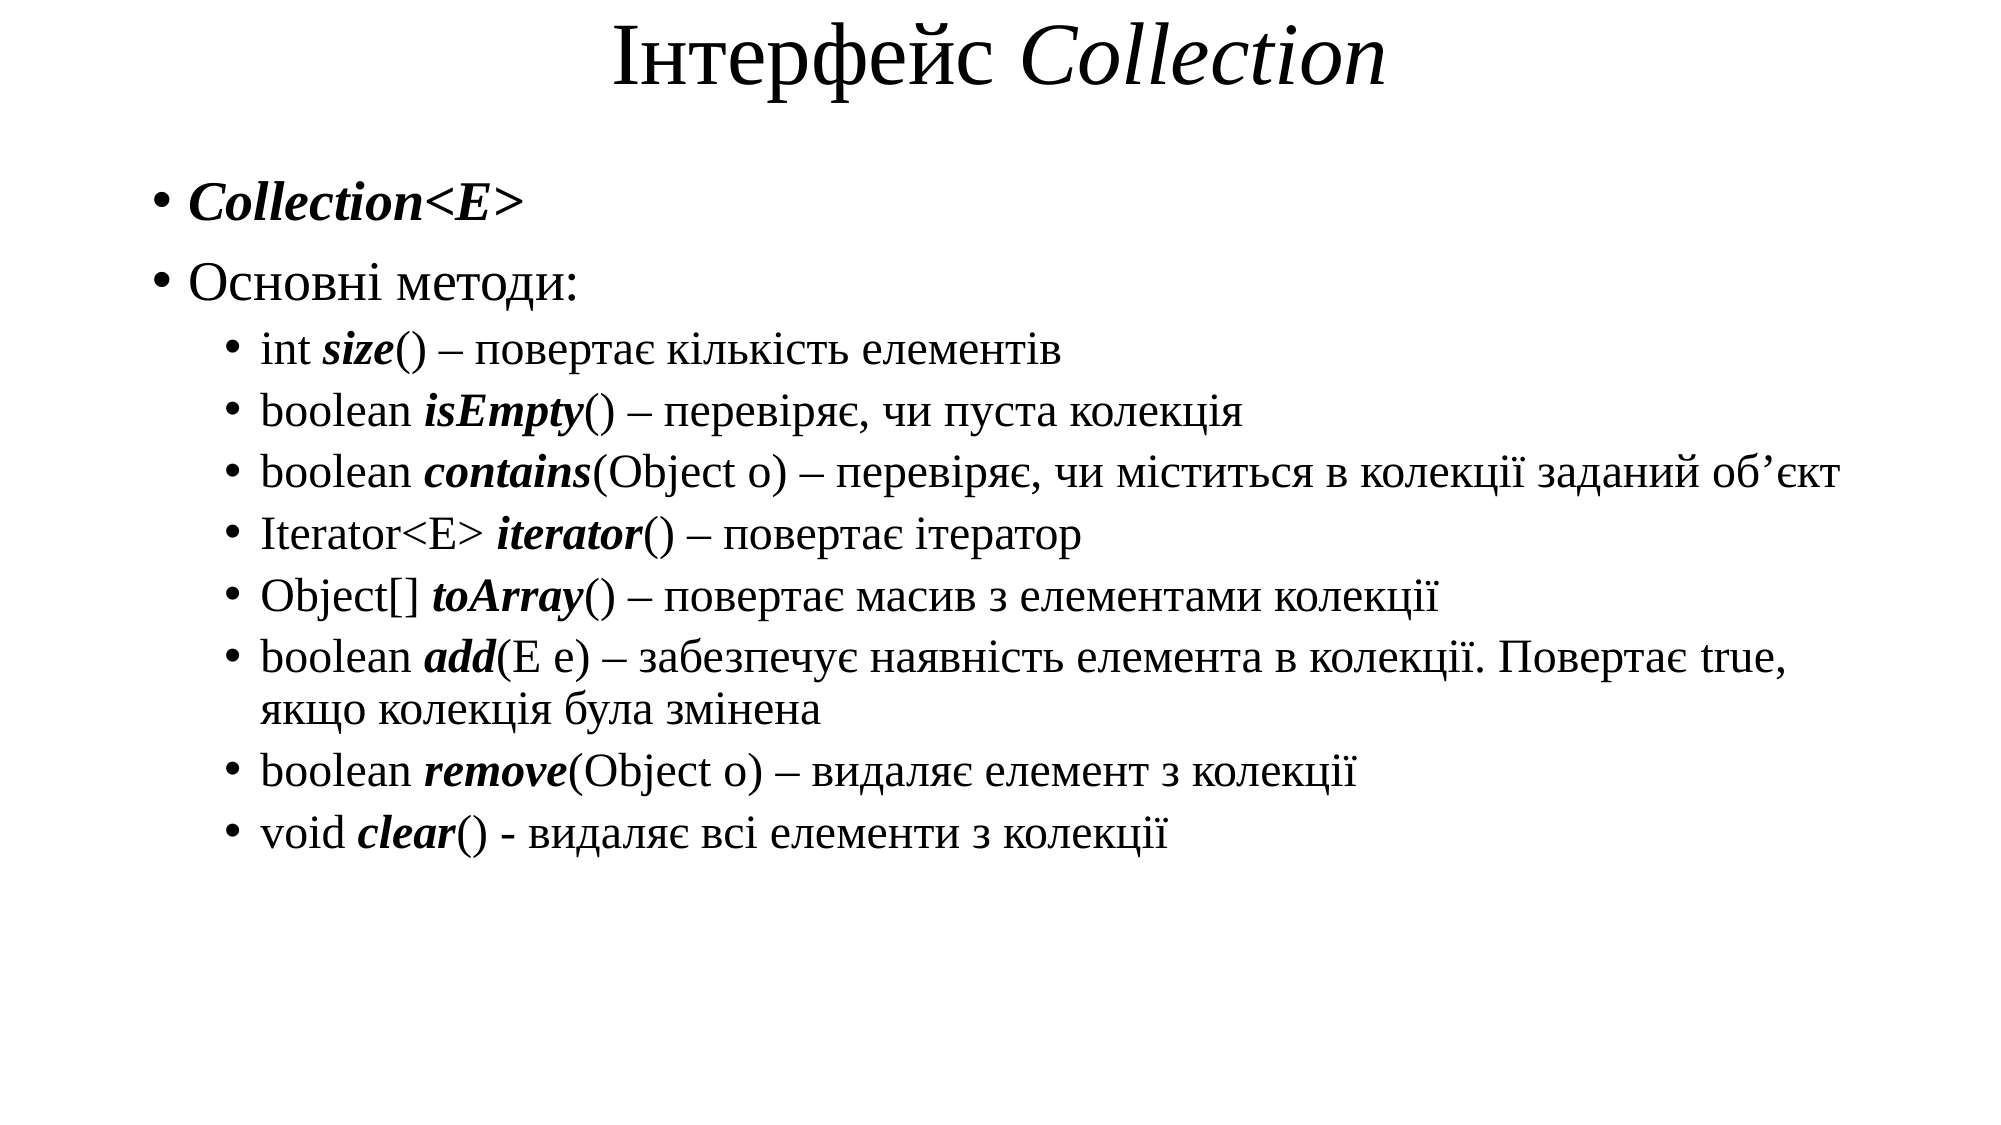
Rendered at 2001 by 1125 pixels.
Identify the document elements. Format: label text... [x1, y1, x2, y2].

title Інтерфейс Collection [0, 0, 2000, 112]
list Collection<E> Основні методи: int size() – повертає кількість елементів boolean isEmpty() – перевіряє, чи пуста колекція boolean contains(Object o) – перевіряє, чи міститься в колекції заданий об’єкт Iterator<E> iterator() – повертає ітератор Object[] toArray() – повертає масив з елементами колекції boolean add(E e) – забезпечує наявність елемента в колекції. Повертає true, якщо колекція була змінена boolean remove(Object o) – видаляє елемент з колекції void clear() - видаляє всі елементи з колекції [137, 164, 1863, 879]
